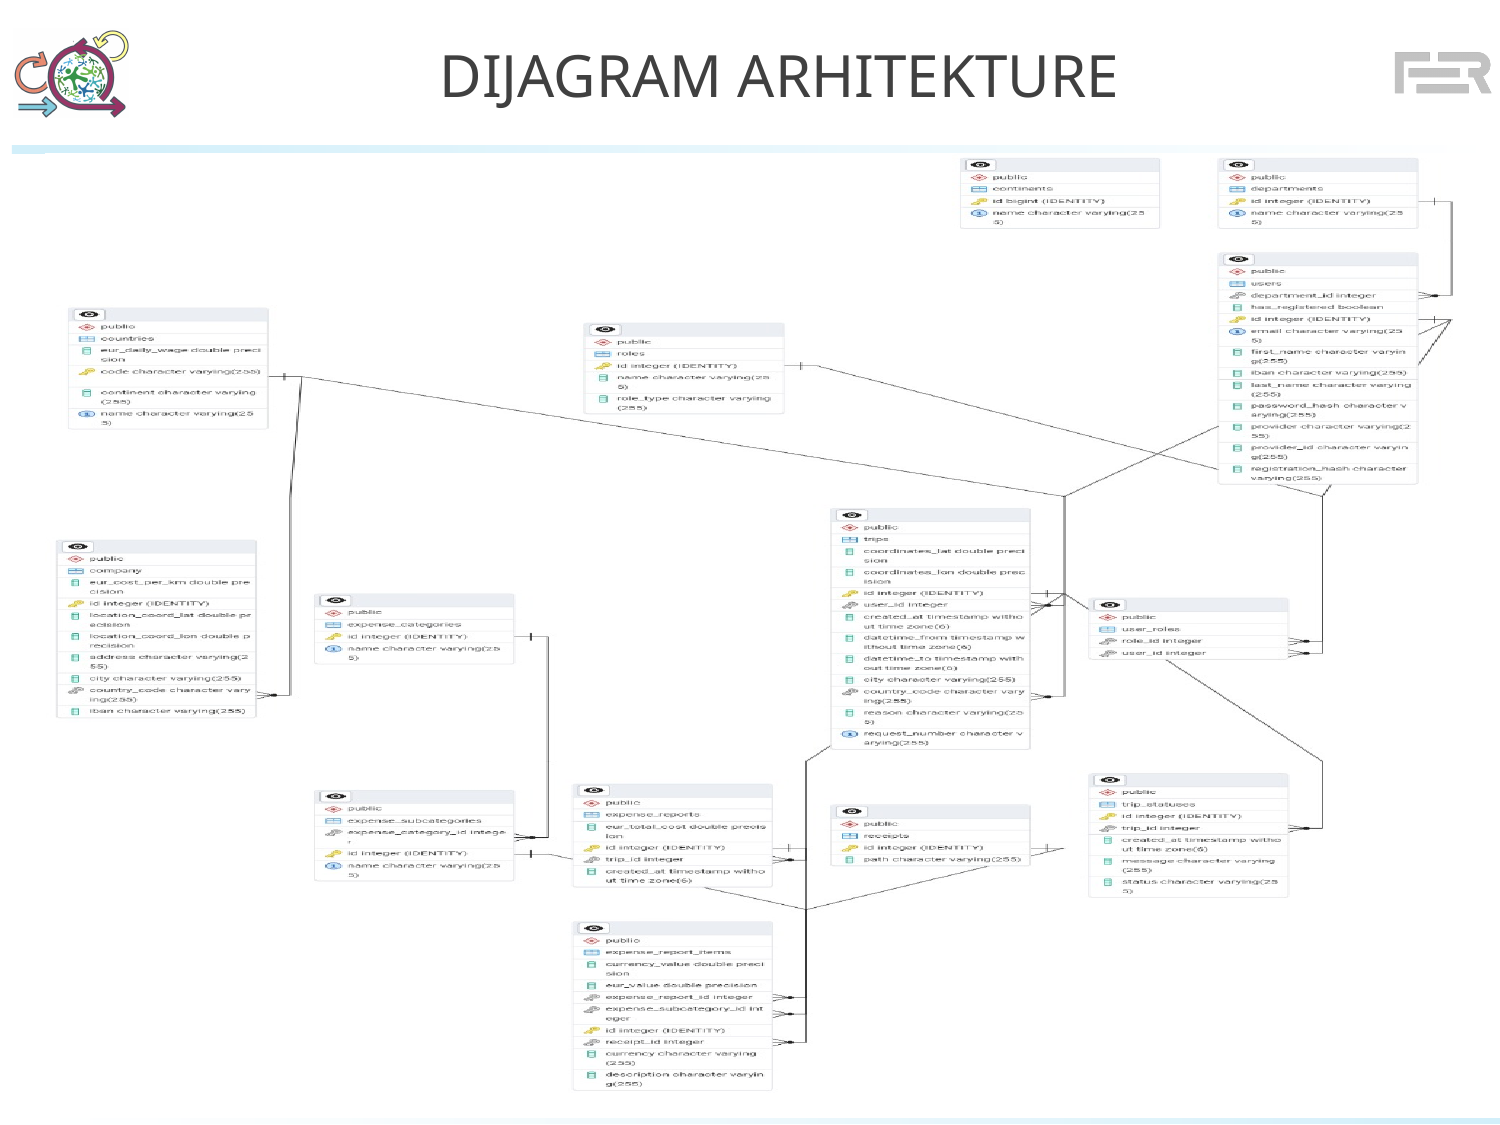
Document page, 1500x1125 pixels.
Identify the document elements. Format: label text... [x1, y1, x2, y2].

slide_number 11 [1402, 1109, 1481, 1114]
title Dijagram arhitekture [129, 5, 1430, 142]
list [44, 153, 1481, 1103]
picture [13, 28, 129, 118]
